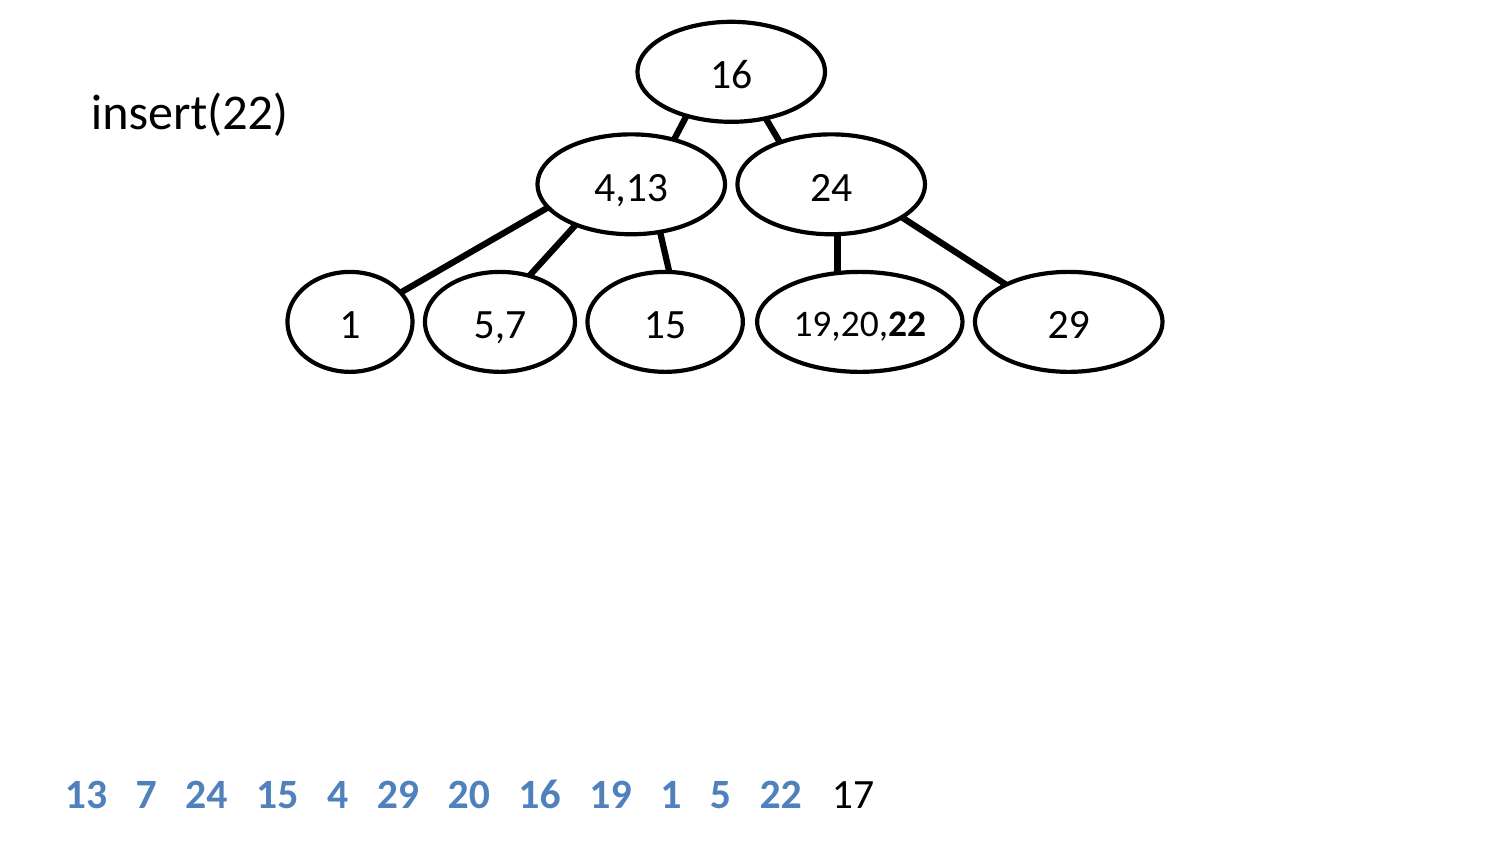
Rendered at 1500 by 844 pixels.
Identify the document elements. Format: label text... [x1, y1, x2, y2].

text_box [662, 109, 691, 162]
text_box 24 [735, 132, 927, 237]
text_box 29 [972, 269, 1165, 374]
text_box 5,7 [424, 331, 576, 374]
text_box 4,13 [535, 132, 728, 237]
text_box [648, 184, 676, 298]
text_box 16 [635, 19, 828, 124]
text_box 13 7 24 15 4 29 20 16 19 1 5 22 17 [50, 759, 1425, 825]
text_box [349, 191, 482, 323]
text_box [850, 184, 1026, 298]
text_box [762, 112, 798, 173]
text_box 1 [285, 270, 414, 374]
text_box insert(22) [76, 71, 304, 147]
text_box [487, 184, 613, 322]
text_box 19,20,22 [755, 270, 965, 374]
text_box 15 [586, 270, 745, 374]
